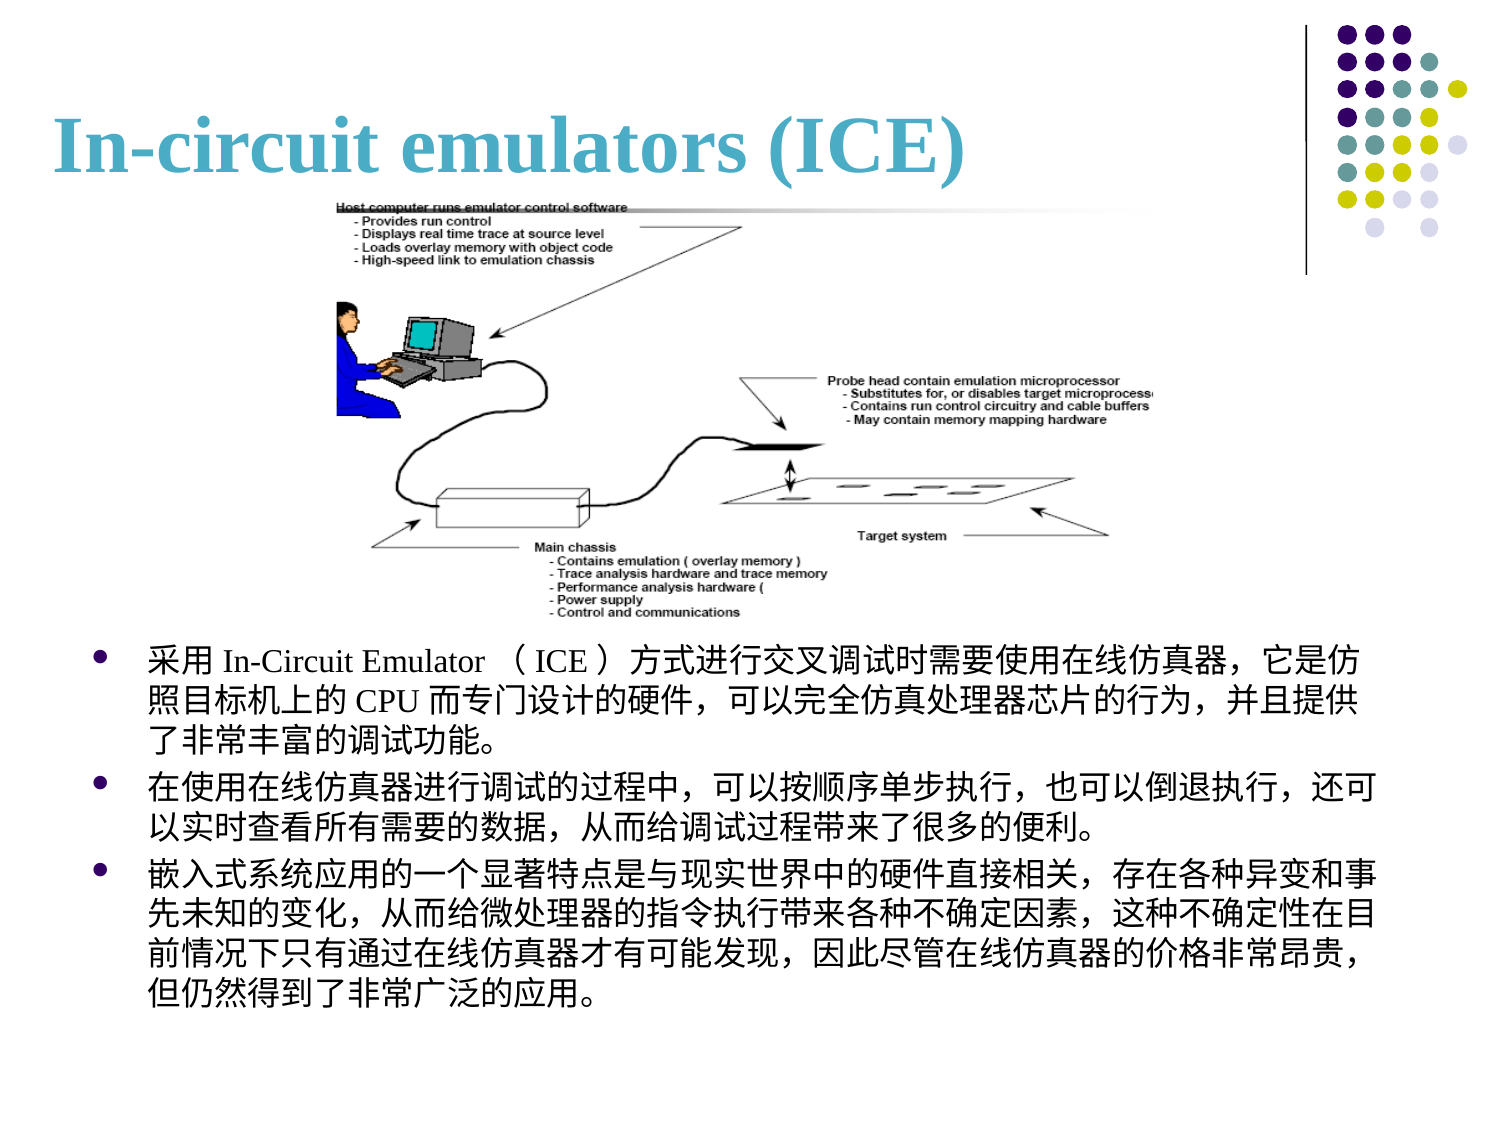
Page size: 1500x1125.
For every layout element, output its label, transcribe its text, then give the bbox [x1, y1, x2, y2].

title In-circuit emulators (ICE) [37, 39, 1187, 197]
text_box 采用In-Circuit Emulator（ICE）方式进行交叉调试时需要使用在线仿真器，它是仿照目标机上的CPU而专门设计的硬件，可以完全仿真处理器芯片的行为，并且提供了非常丰富的调试功能。 在使用在线仿真器进行调试的过程中，可以按顺序单步执行，也可以倒退执行，还可以实时查看所有需要的数据，从而给调试过程带来了很多的便利。 嵌入式系统应用的一个显著特点是与现实世界中的硬件直接相关，存在各种异变和事先未知的变化，从而给微处理器的指令执行带来各种不确定因素，这种不确定性在目前情况下只有通过在线仿真器才有可能发现，因此尽管在线仿真器的价格非常昂贵，但仍然得到了非常广泛的应用。 [76, 632, 1400, 1125]
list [336, 196, 1154, 635]
